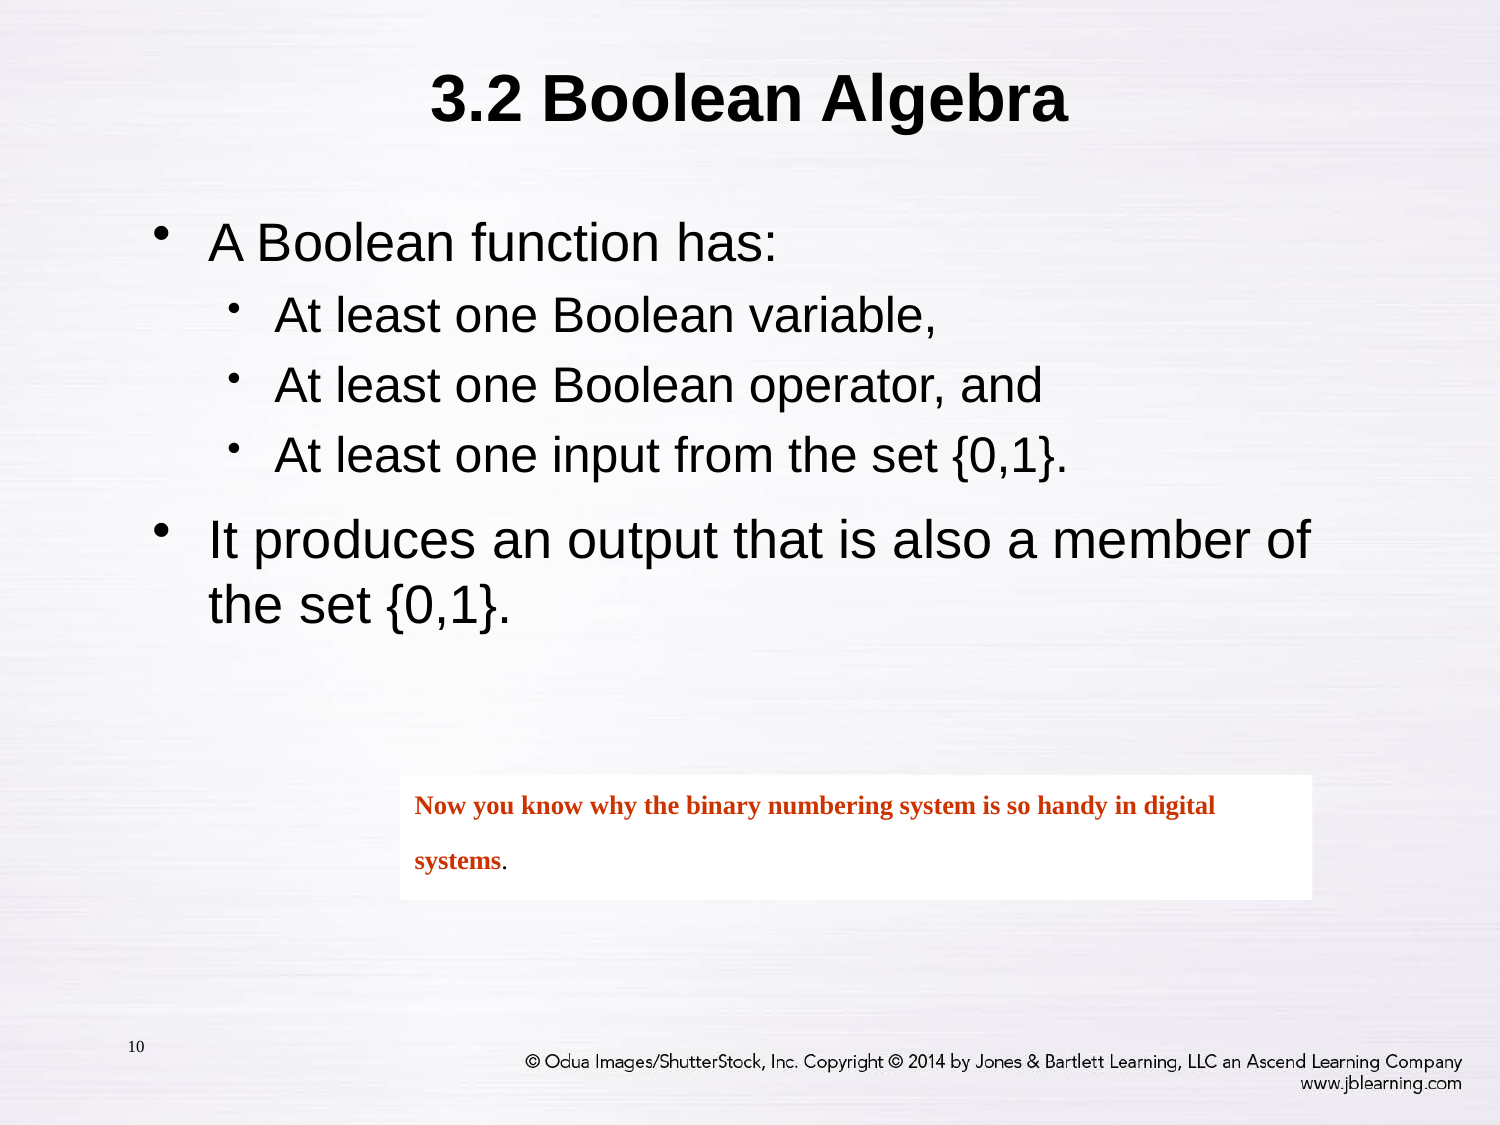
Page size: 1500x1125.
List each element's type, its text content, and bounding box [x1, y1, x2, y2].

picture [0, 0, 1500, 1125]
title 3.2 Boolean Algebra [350, 50, 1150, 140]
text_box Now you know why the binary numbering system is so handy in digital systems. [399, 775, 1313, 900]
list A Boolean function has: At least one Boolean variable, At least one Boolean operator, and At least one input from the set {0,1}. It produces an output that is also a member of the set {0,1}. [137, 200, 1350, 688]
slide_number 10 [112, 1025, 425, 1100]
